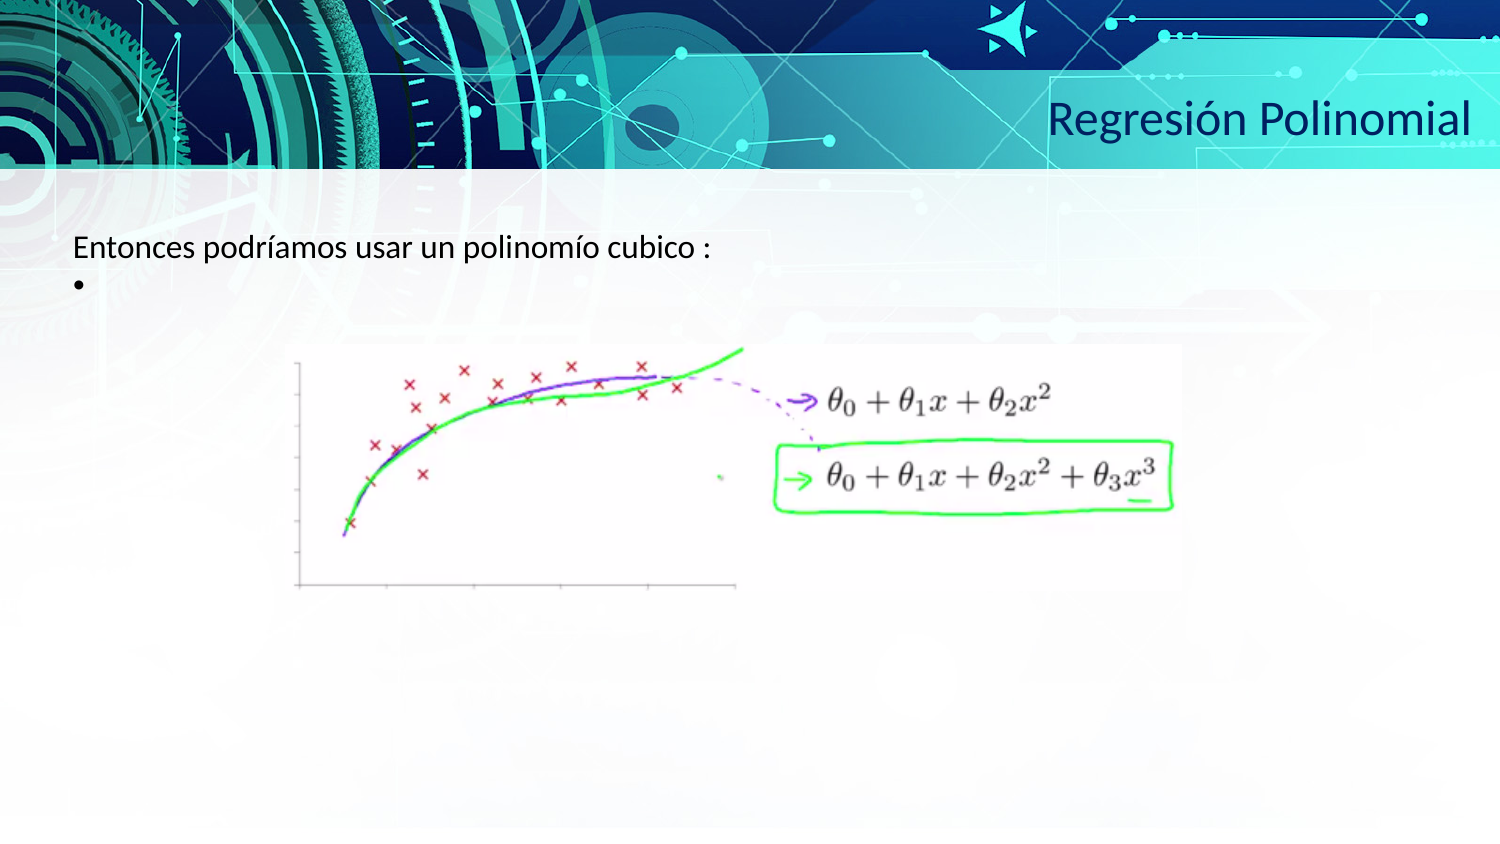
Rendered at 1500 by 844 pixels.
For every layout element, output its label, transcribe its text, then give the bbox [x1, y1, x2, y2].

text_box Entonces podríamos usar un polinomío cubico : [72, 179, 1425, 675]
picture [0, 0, 1500, 844]
text_box Regresión Polinomial [135, 65, 1488, 165]
